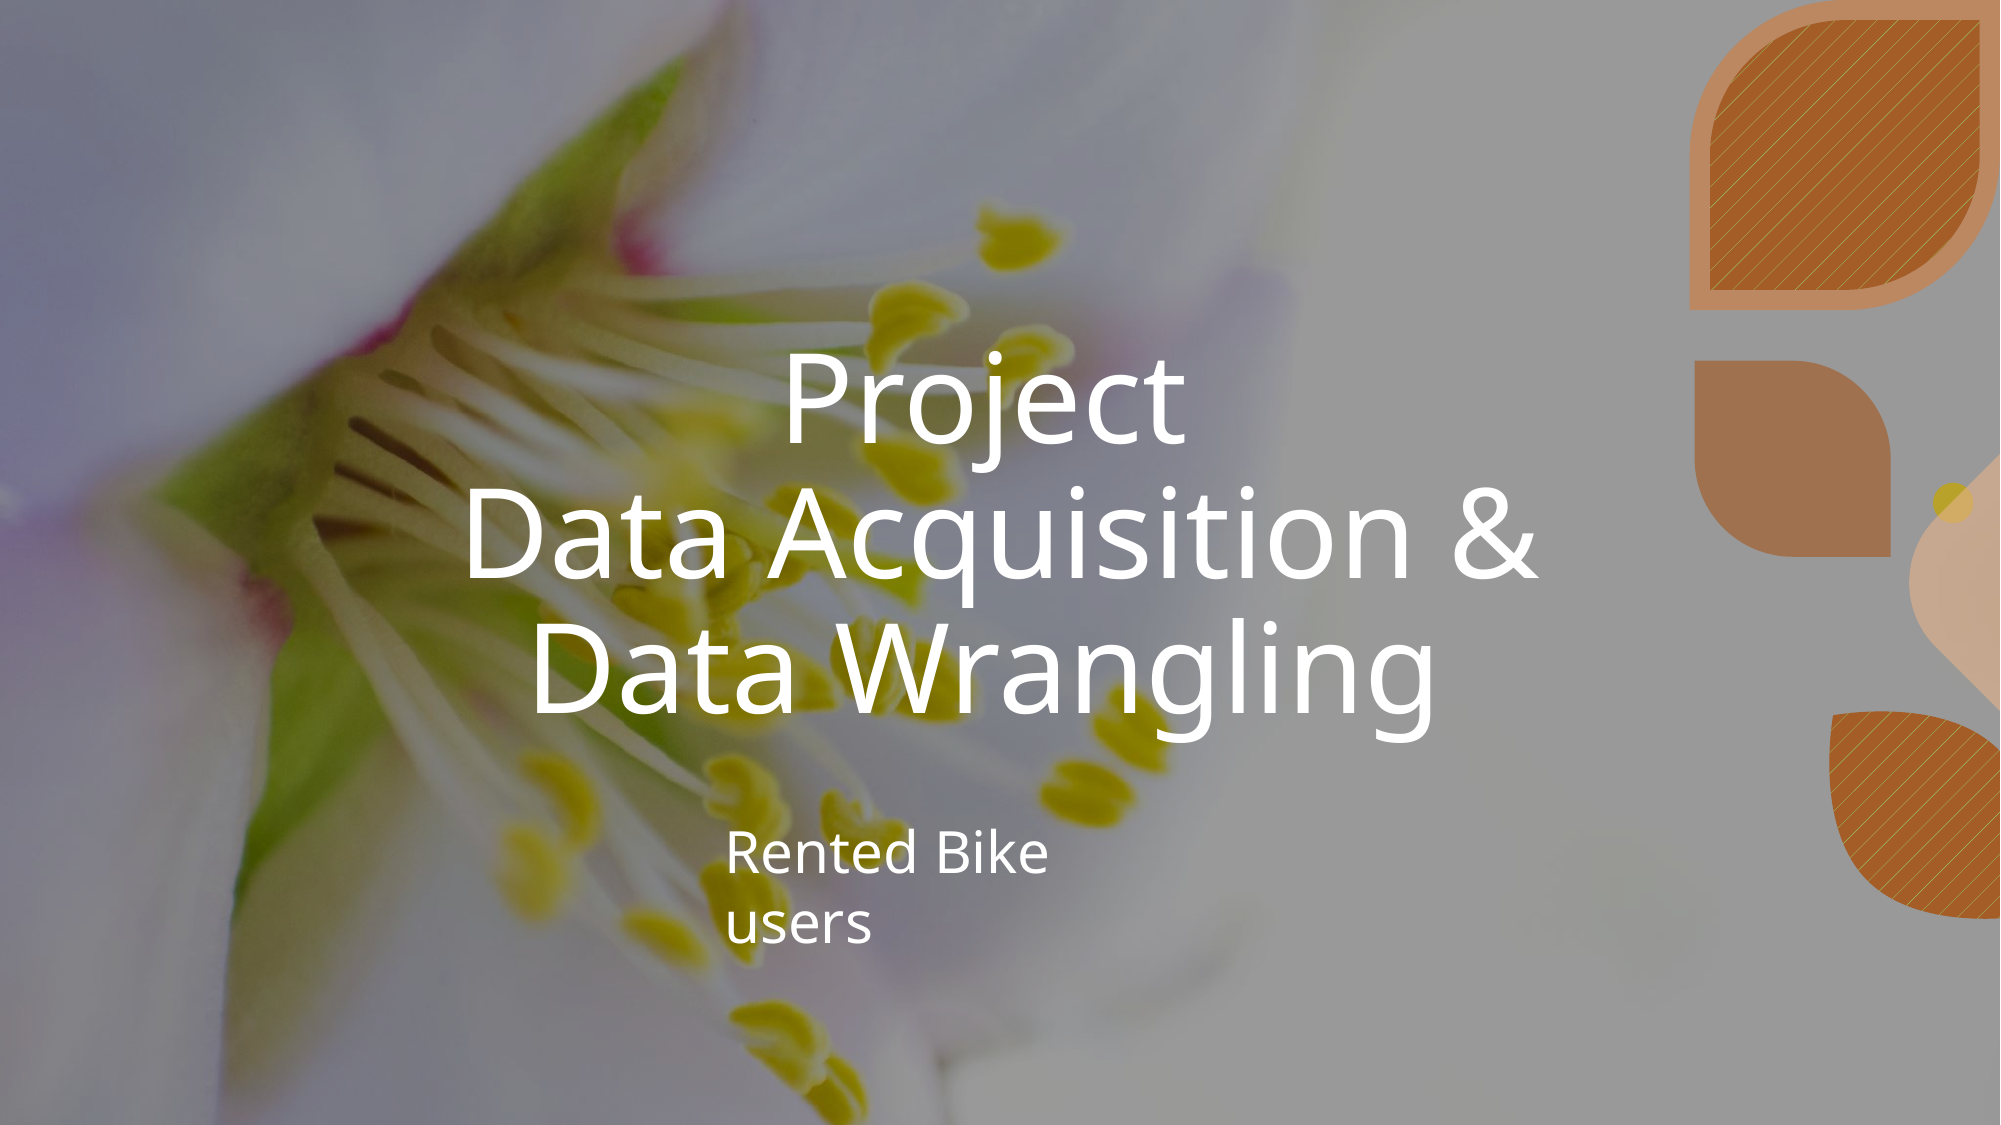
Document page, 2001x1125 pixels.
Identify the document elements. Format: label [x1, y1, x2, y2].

text_box [1689, 0, 2000, 919]
picture [0, 0, 2000, 1125]
